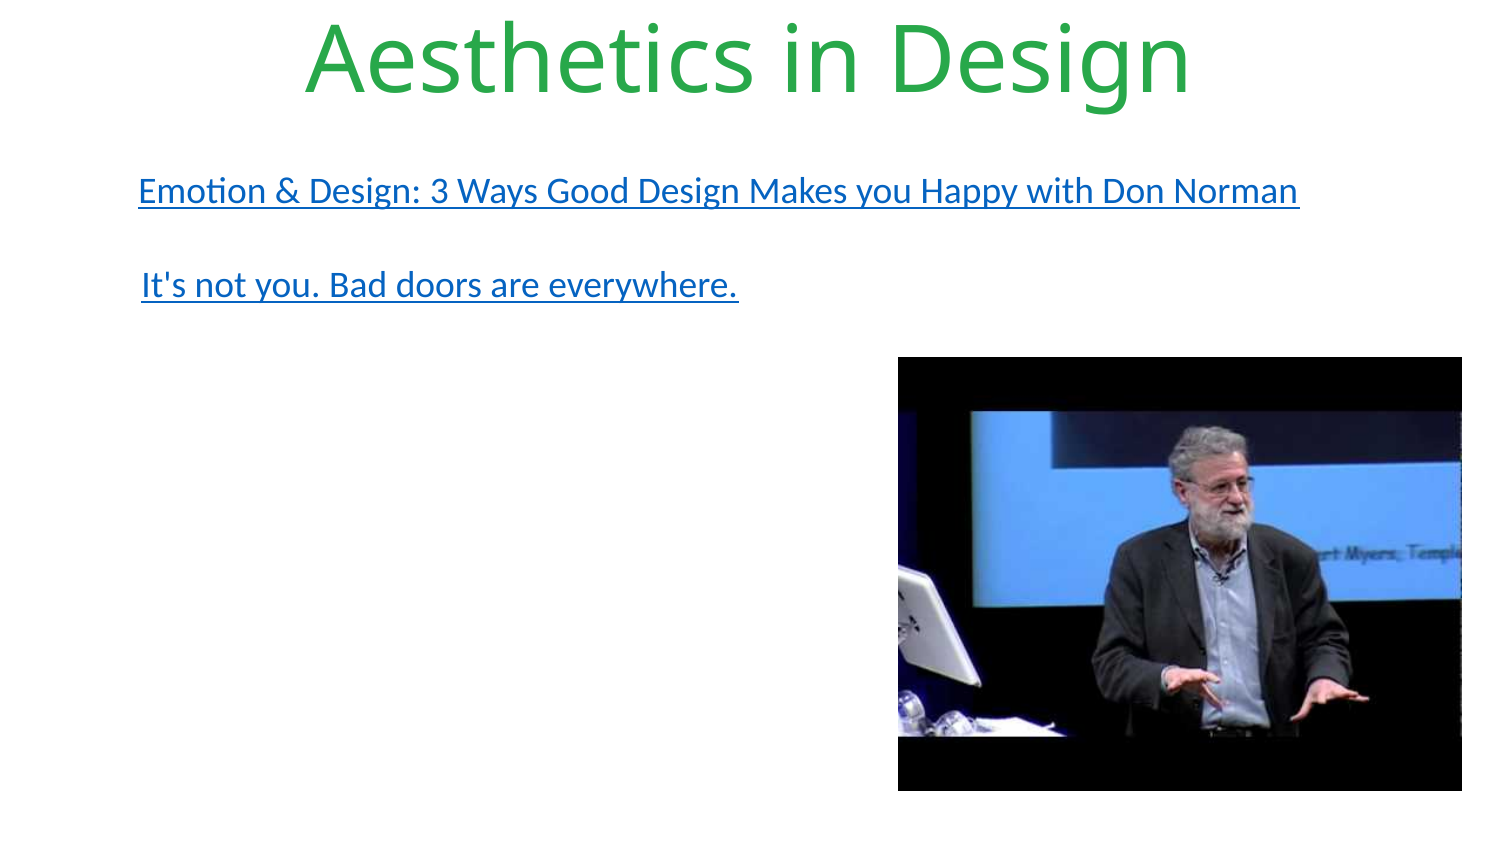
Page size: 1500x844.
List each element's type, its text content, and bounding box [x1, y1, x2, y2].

text_box Emotion & Design: 3 Ways Good Design Makes you Happy with Don Norman [123, 158, 1377, 219]
picture [898, 357, 1462, 791]
text_box Aesthetics in Design [0, 0, 1500, 125]
text_box It's not you. Bad doors are everywhere. [126, 253, 754, 313]
